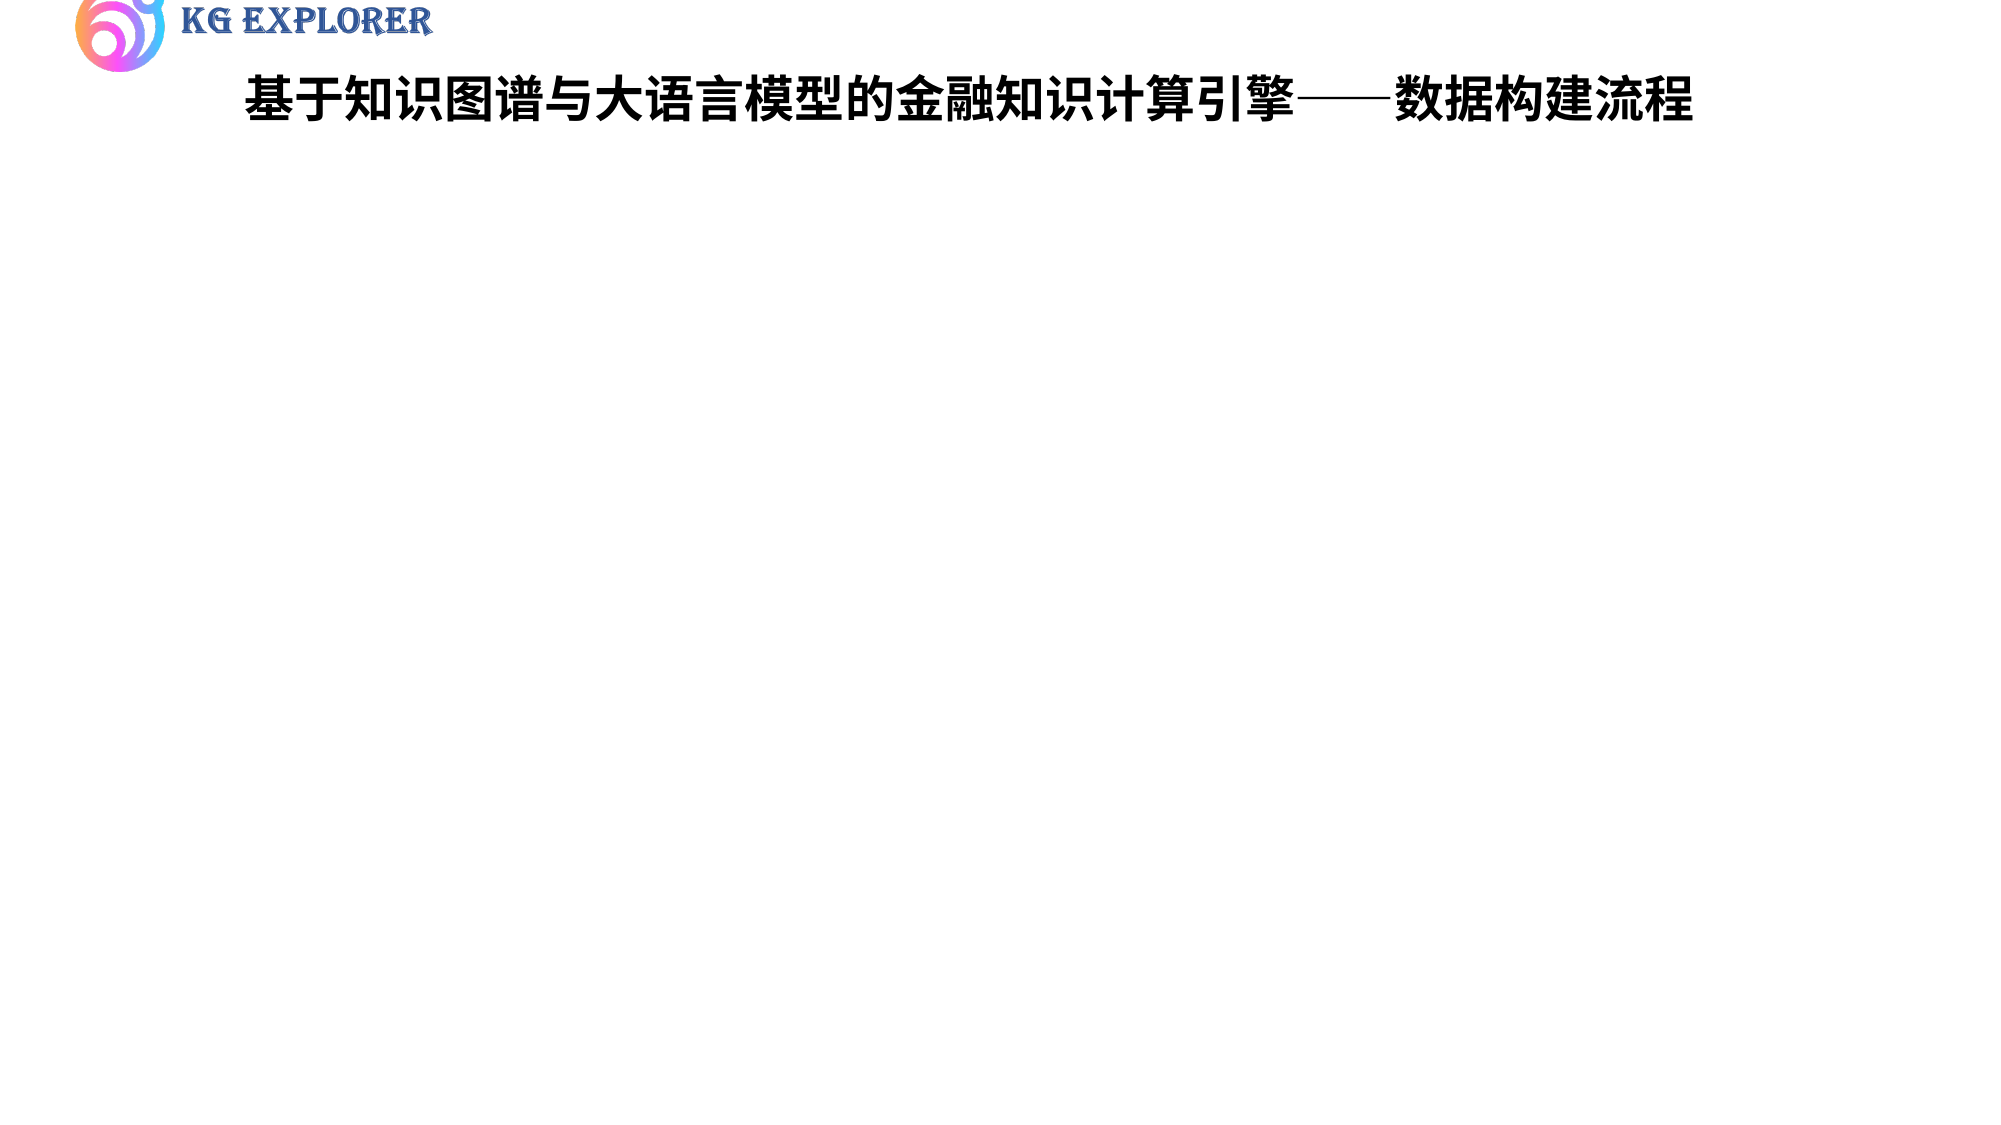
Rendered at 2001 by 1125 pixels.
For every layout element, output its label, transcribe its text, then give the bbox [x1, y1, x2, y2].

picture [75, 0, 460, 72]
text_box 基于知识图谱与大语言模型的金融知识计算引擎——数据构建流程 [229, 15, 1850, 136]
